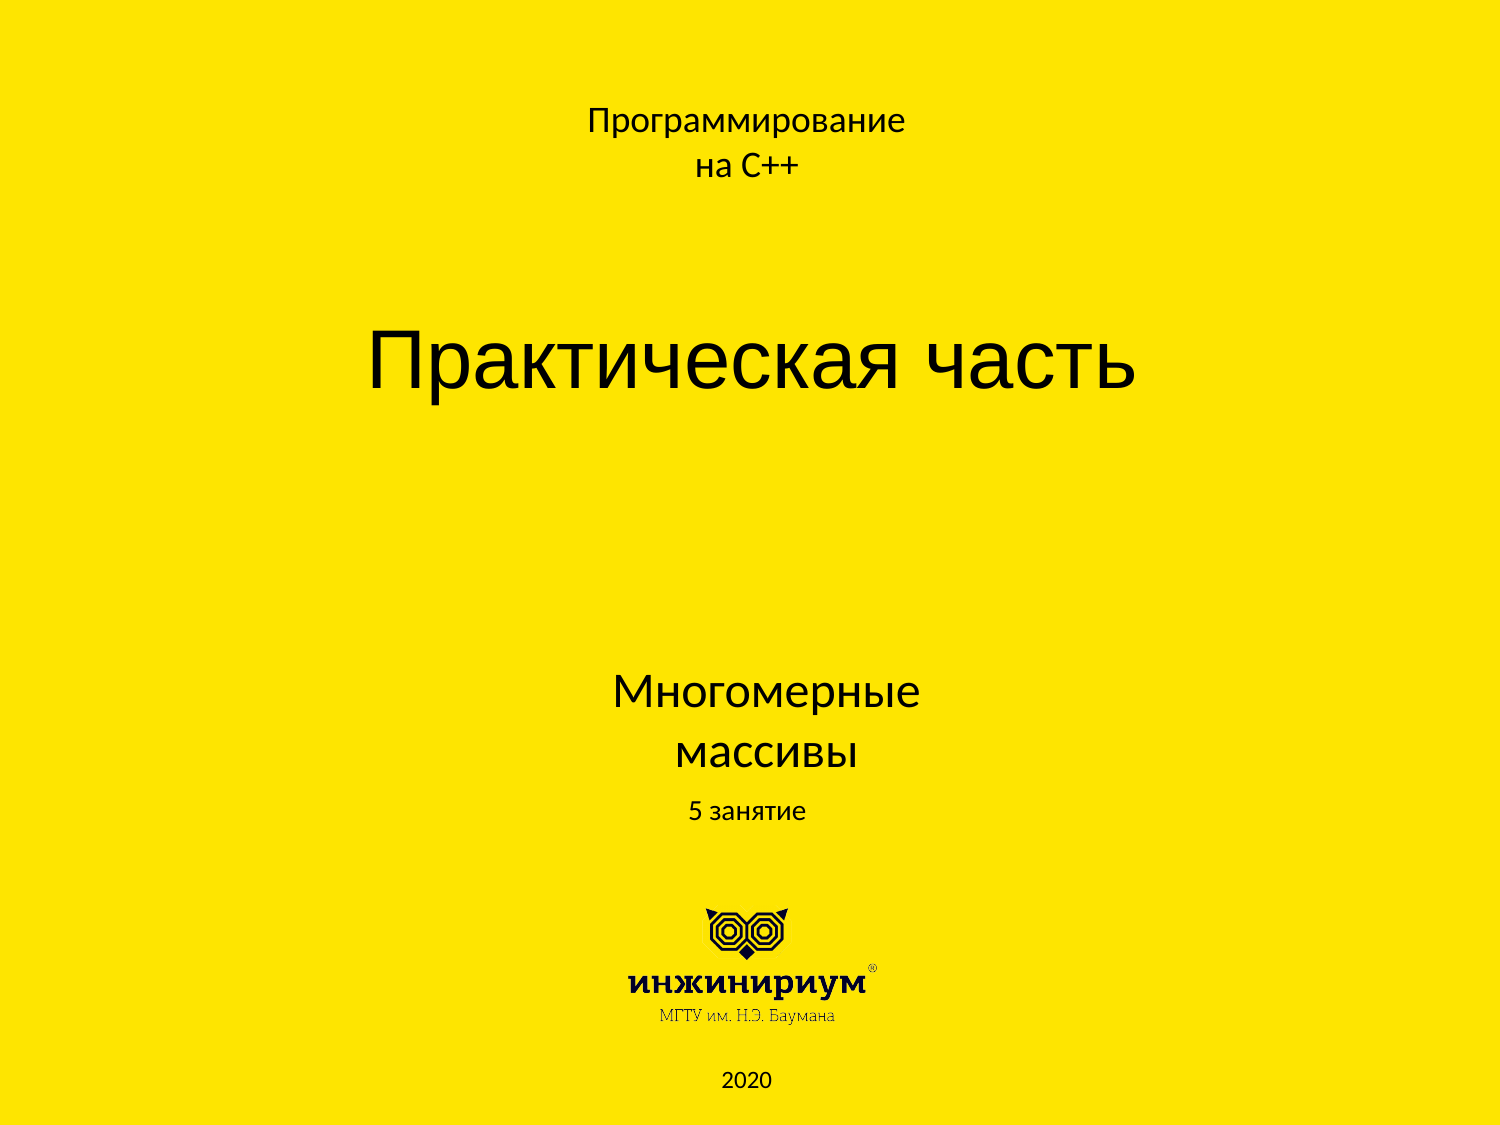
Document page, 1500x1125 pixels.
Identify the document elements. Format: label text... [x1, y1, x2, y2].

text_box Практическая часть [159, 297, 1346, 368]
text_box 2020 [646, 1058, 848, 1099]
picture [627, 905, 877, 1025]
text_box Многомерные массивы [530, 650, 1003, 784]
text_box 5 занятие [556, 784, 939, 834]
text_box Программирование на C++ [555, 87, 938, 192]
